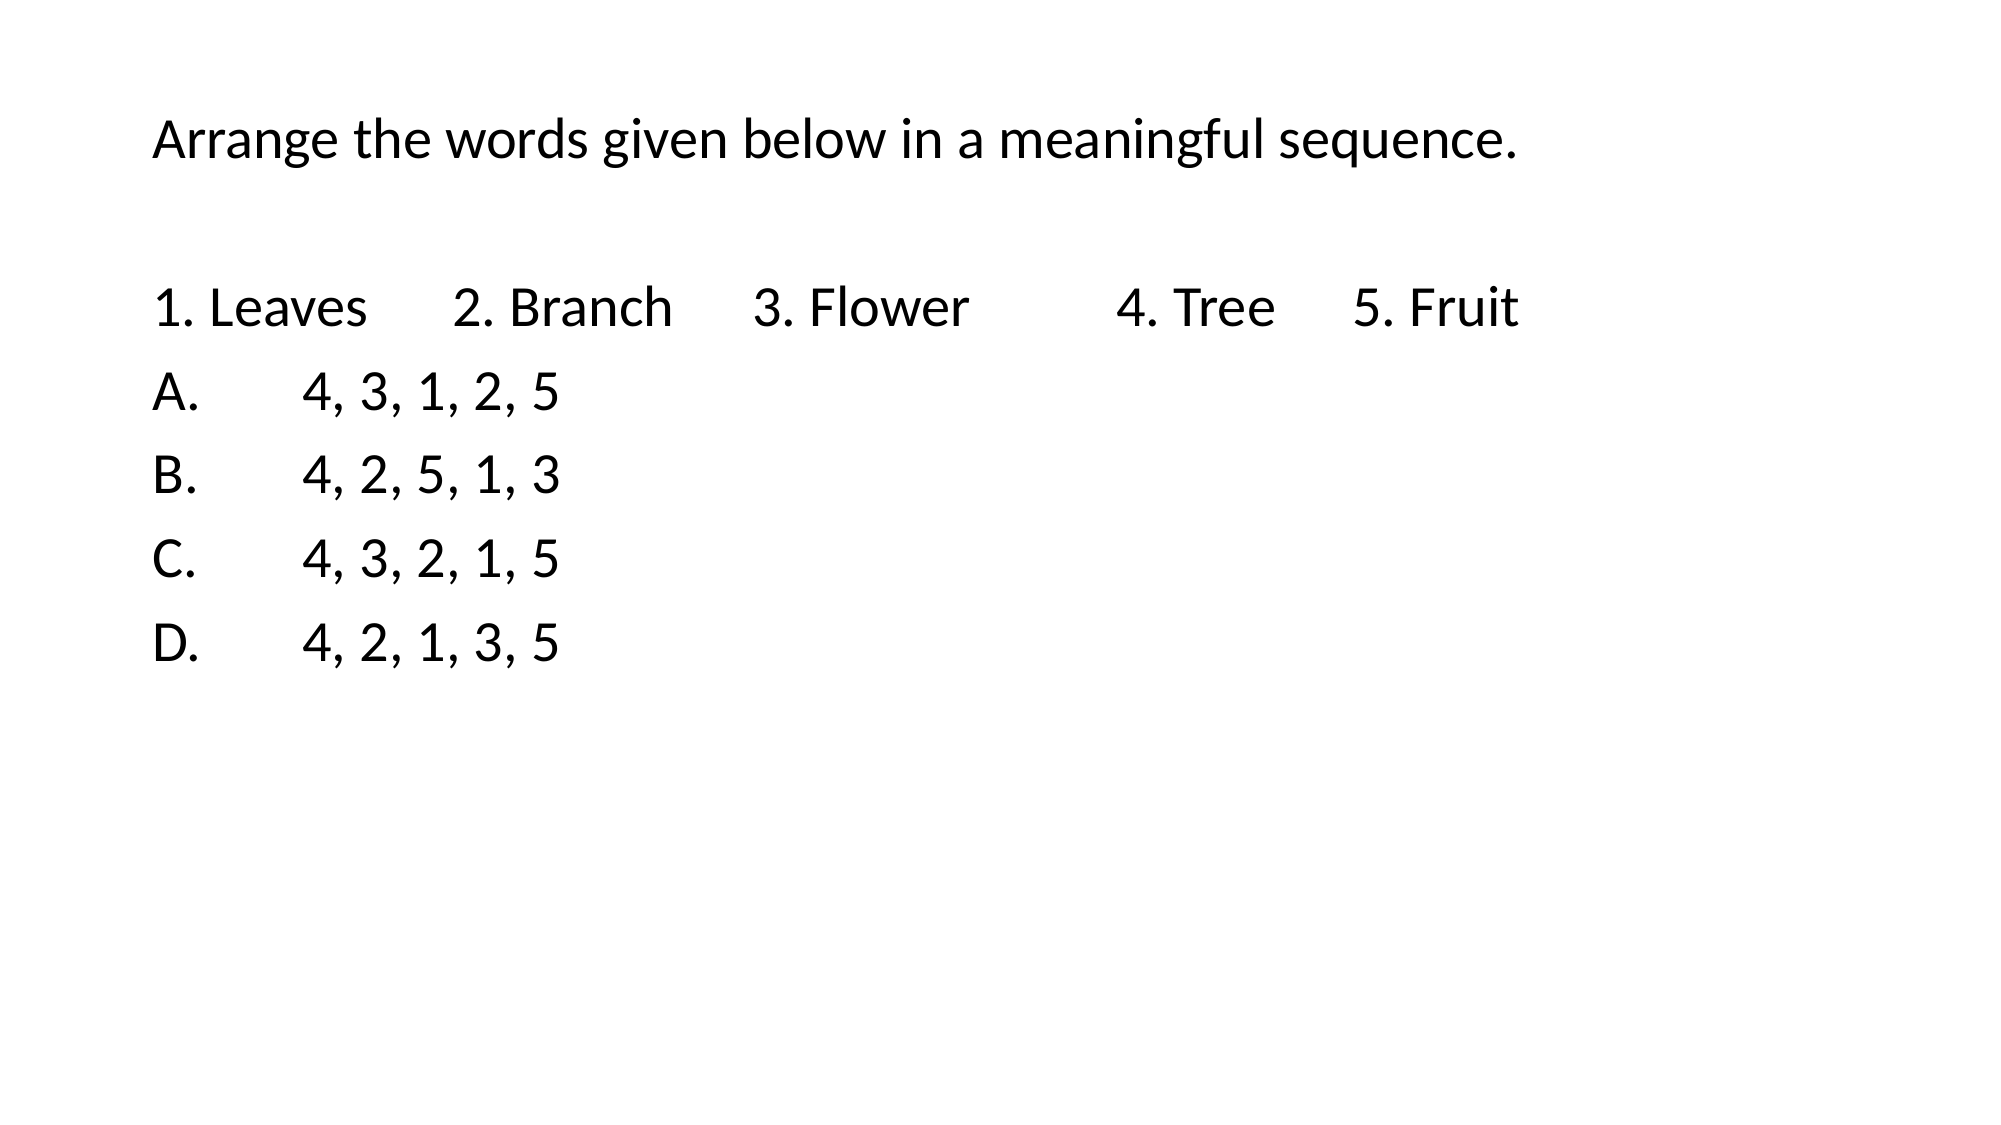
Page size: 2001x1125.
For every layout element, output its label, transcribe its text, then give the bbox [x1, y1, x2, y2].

list Arrange the words given below in a meaningful sequence. 1. Leaves 2. Branch 3. Flower 4. Tree 5. Fruit A. 4, 3, 1, 2, 5 B. 4, 2, 5, 1, 3 C. 4, 3, 2, 1, 5 D. 4, 2, 1, 3, 5 [137, 100, 1863, 815]
